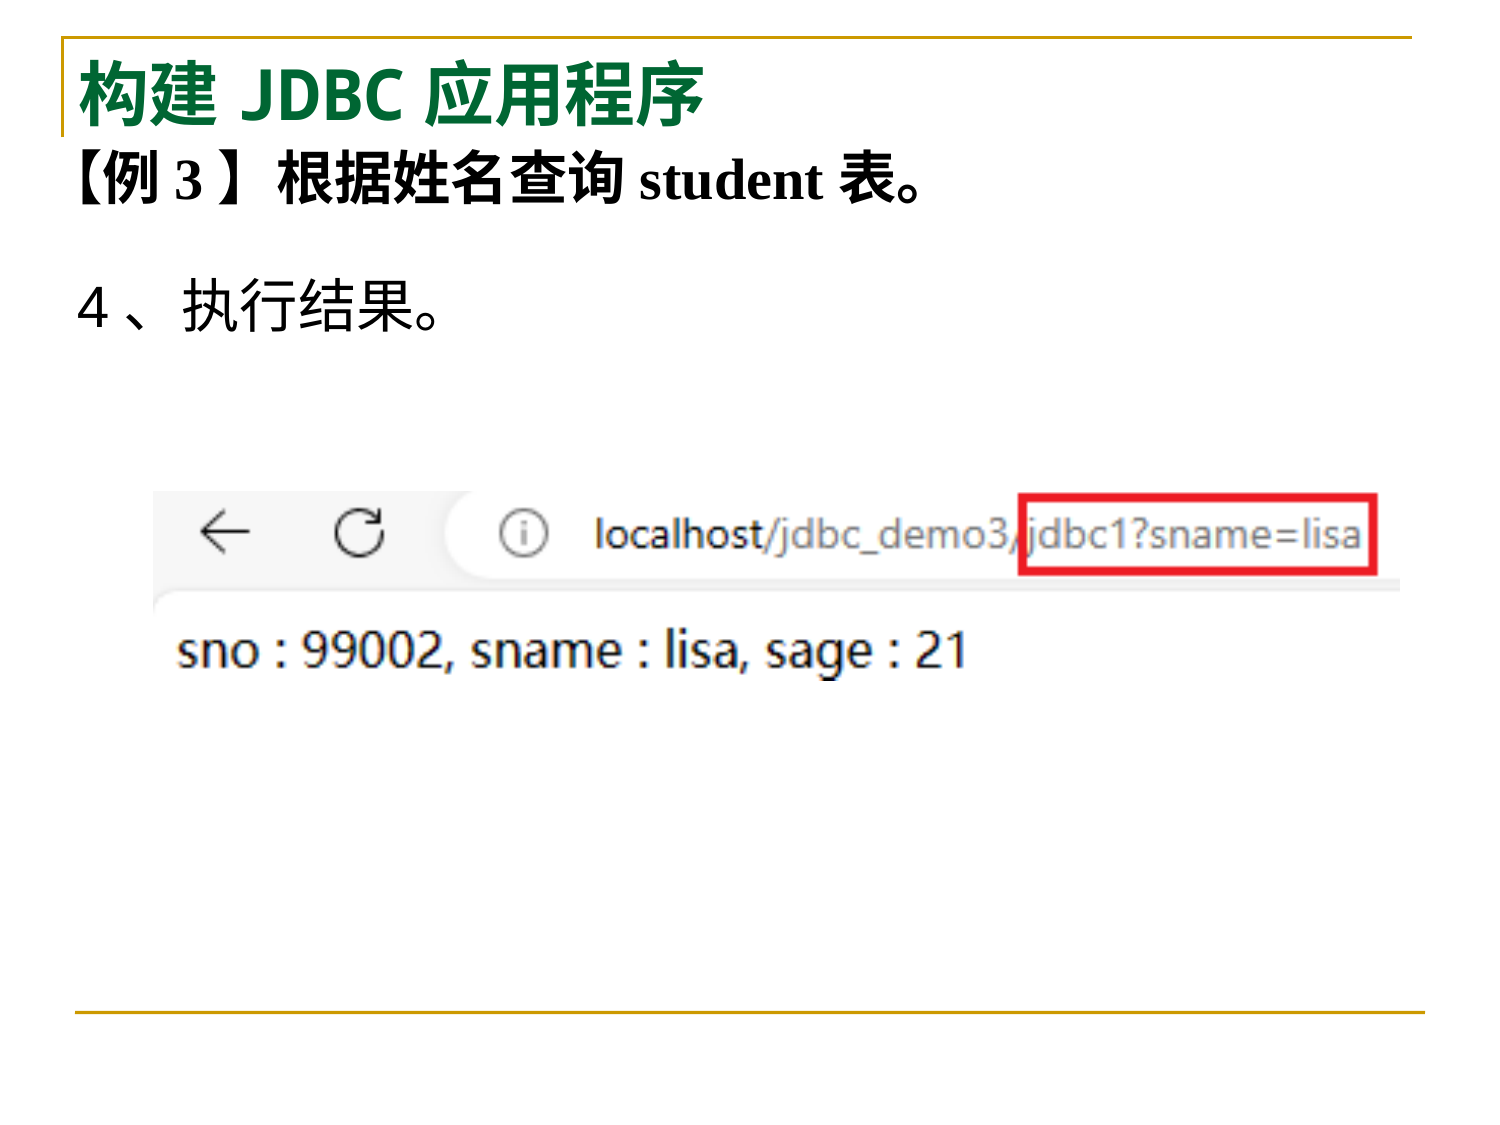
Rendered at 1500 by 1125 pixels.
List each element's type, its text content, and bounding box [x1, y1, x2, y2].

title 构建JDBC应用程序 [63, 0, 1199, 134]
picture [152, 491, 1400, 681]
text_box 4、执行结果。 [62, 261, 1374, 346]
text_box 【例3】根据姓名查询student表。 [29, 134, 1412, 219]
